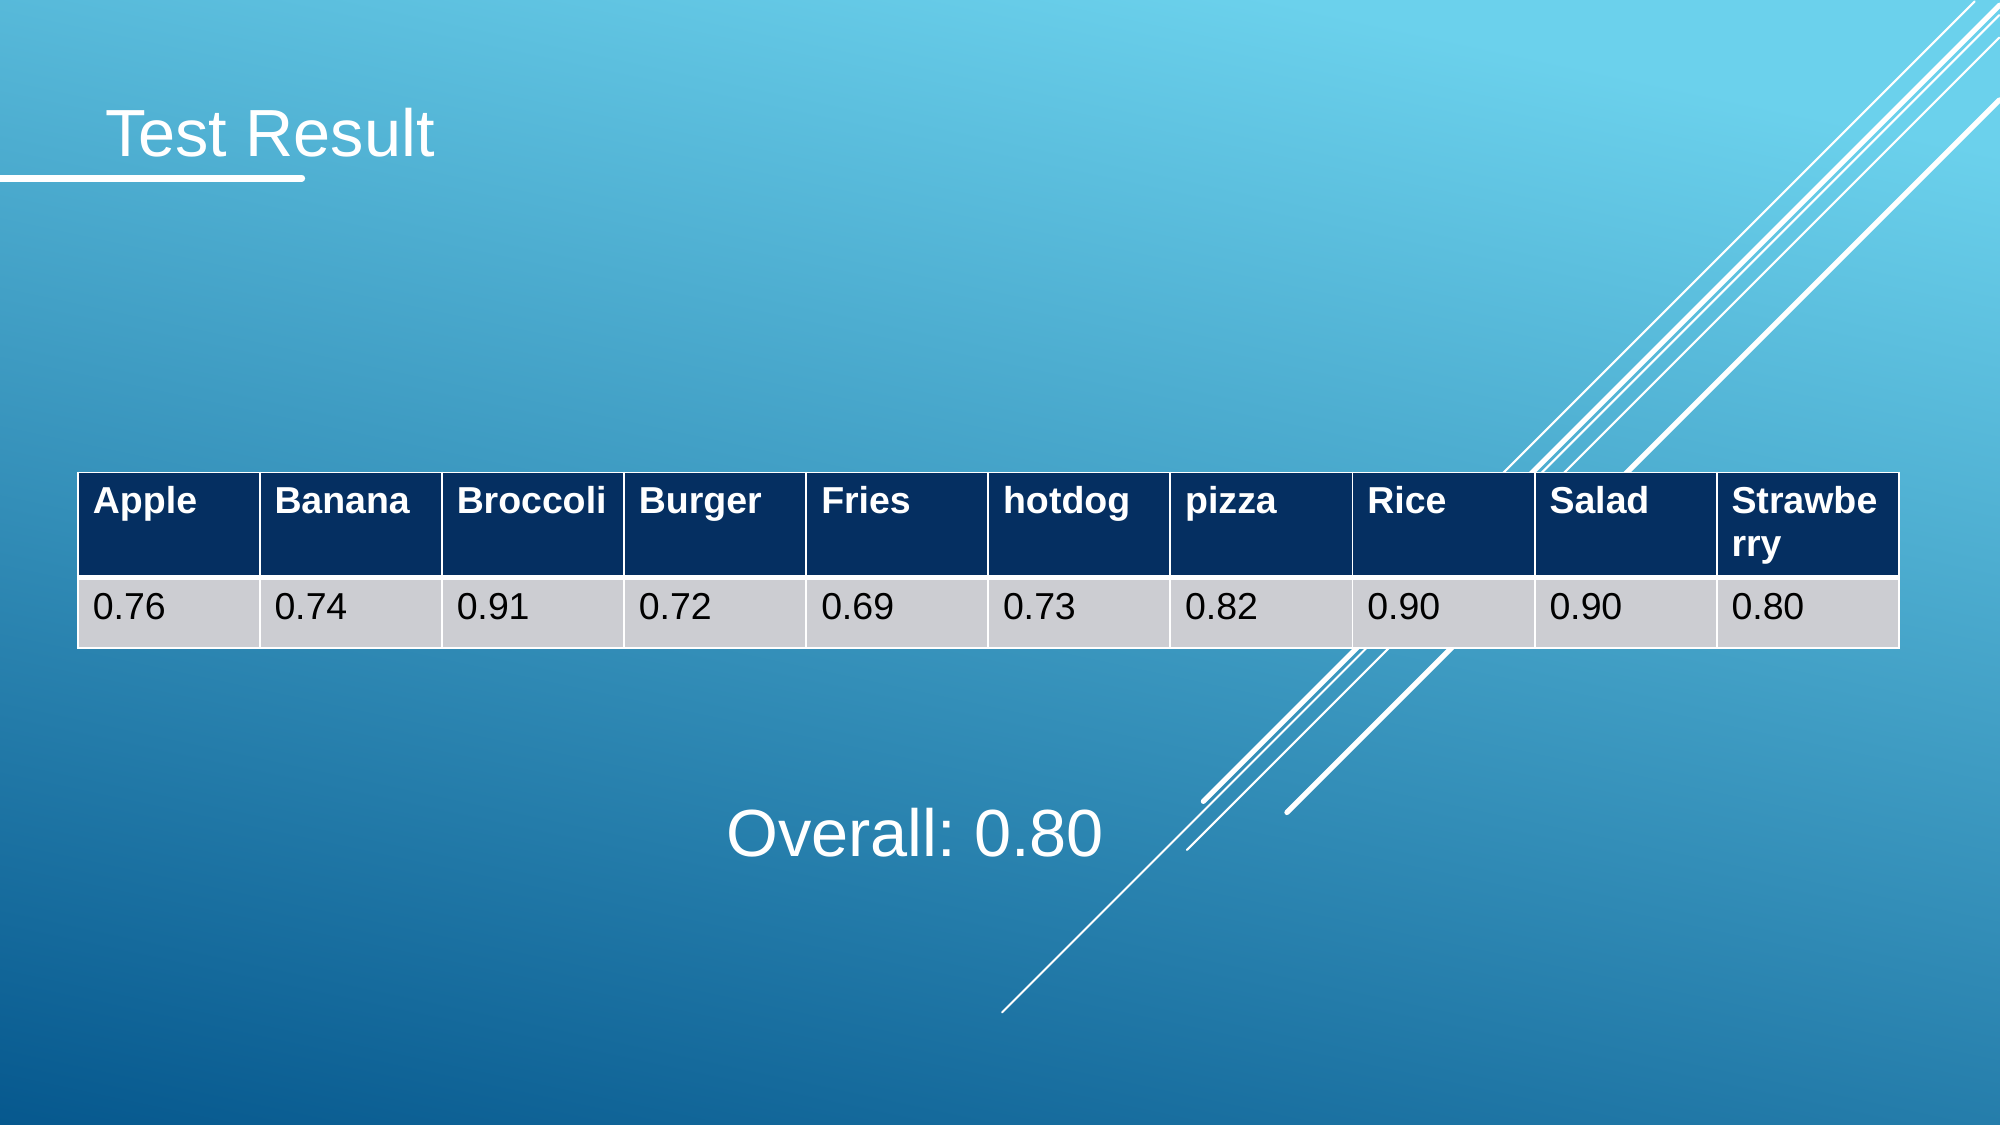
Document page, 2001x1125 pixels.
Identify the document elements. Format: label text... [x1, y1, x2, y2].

text_box Overall: 0.80 [711, 782, 1727, 878]
table_cell 0.69 [807, 580, 987, 647]
table_header Banana [261, 473, 441, 575]
table_header Broccoli [443, 473, 623, 575]
table_cell 0.82 [1171, 580, 1352, 647]
table_header Rice [1353, 473, 1534, 575]
table_header Fries [807, 473, 987, 575]
table_cell 0.90 [1353, 580, 1534, 647]
table_header Strawberry [1718, 473, 1898, 575]
table_header pizza [1171, 473, 1352, 575]
table_header Salad [1536, 473, 1716, 575]
table_cell 0.76 [79, 580, 259, 647]
table_cell 0.73 [989, 580, 1169, 647]
table_header Apple [79, 473, 259, 575]
table_cell 0.80 [1718, 580, 1898, 647]
table_header hotdog [989, 473, 1169, 575]
table_cell 0.74 [261, 580, 441, 647]
table_cell 0.90 [1536, 580, 1716, 647]
table_header Burger [625, 473, 805, 575]
table_cell 0.72 [625, 580, 805, 647]
table_cell 0.91 [443, 580, 623, 647]
text_box Test Result [90, 82, 613, 177]
